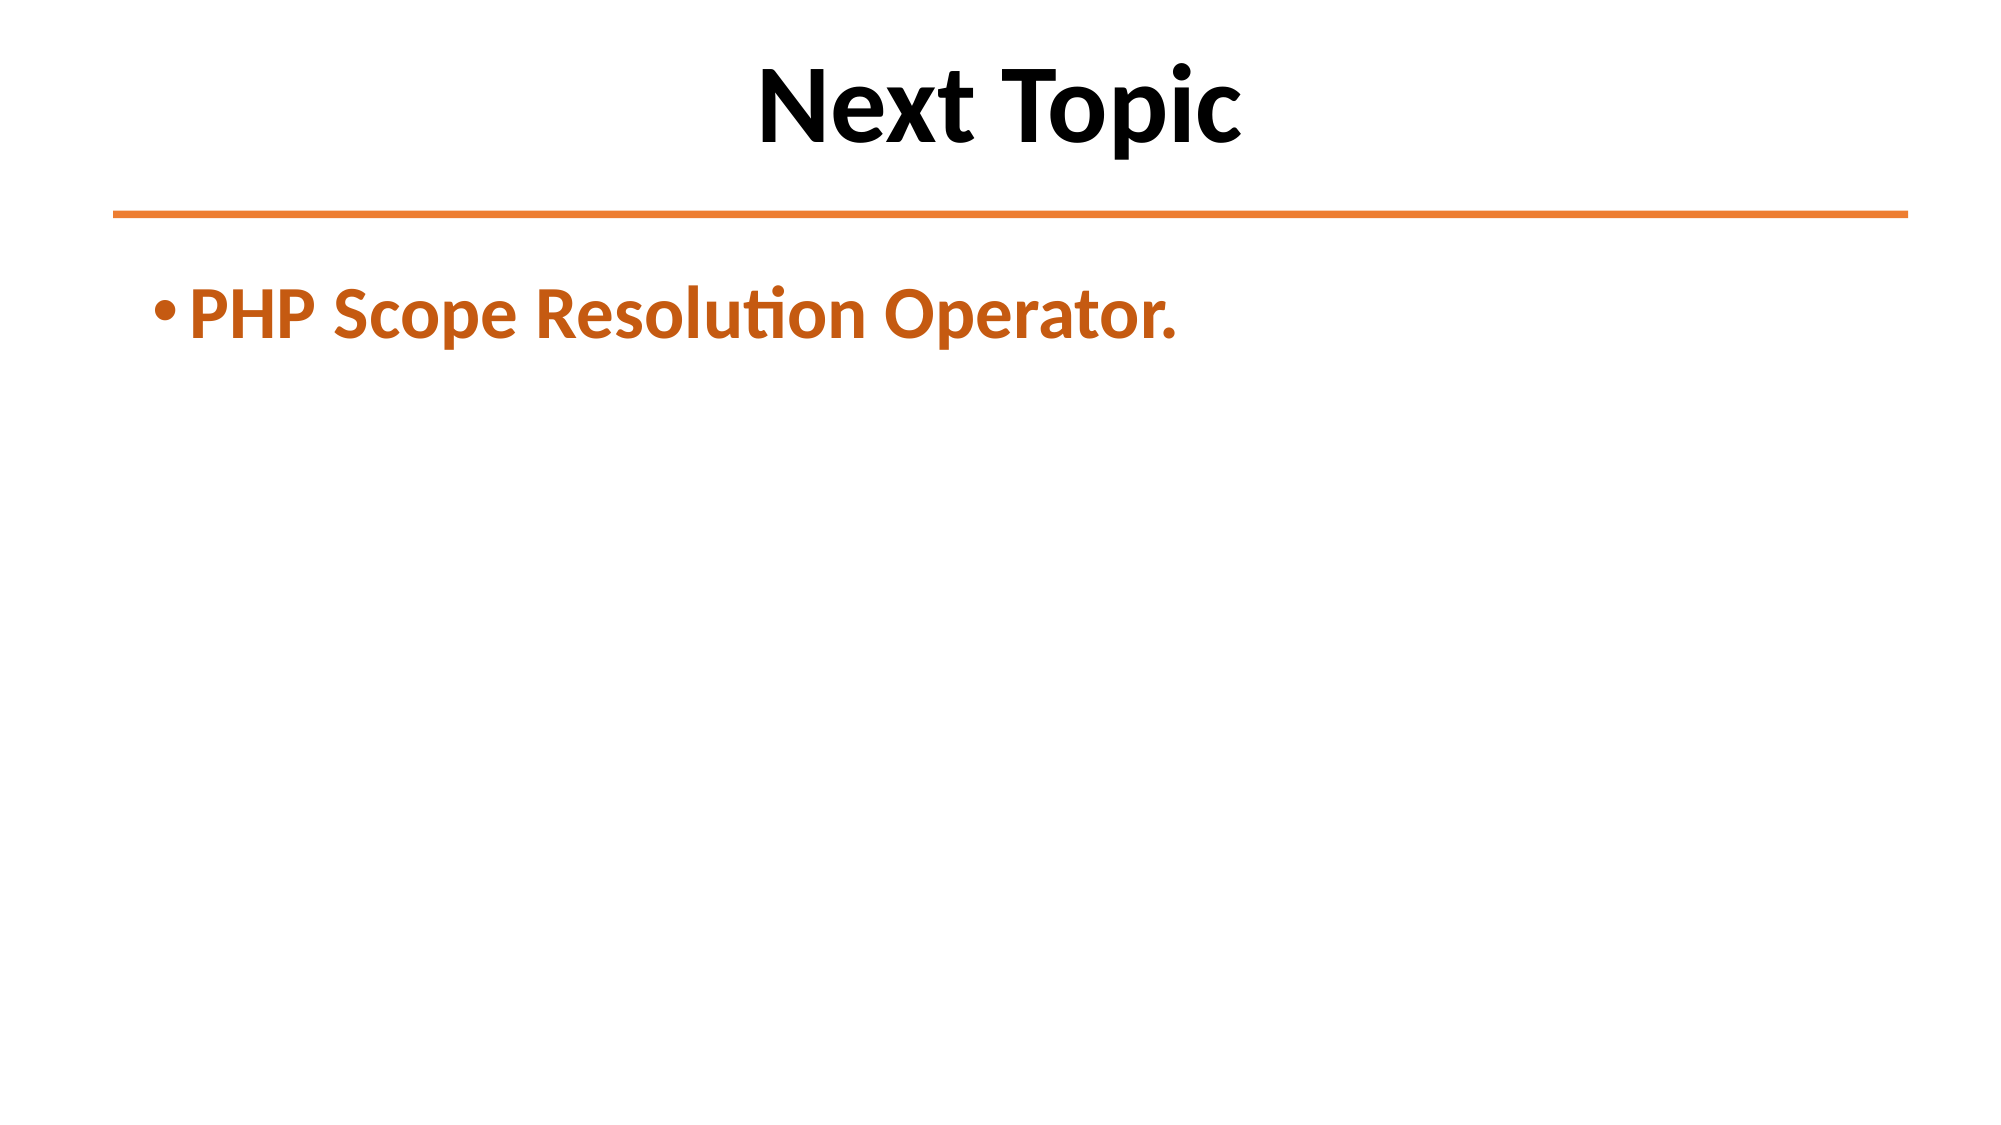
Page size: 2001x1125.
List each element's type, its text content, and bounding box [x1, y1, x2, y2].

title Next Topic [137, 0, 1863, 210]
list PHP Scope Resolution Operator. [137, 266, 1863, 980]
text_box [112, 210, 1909, 219]
